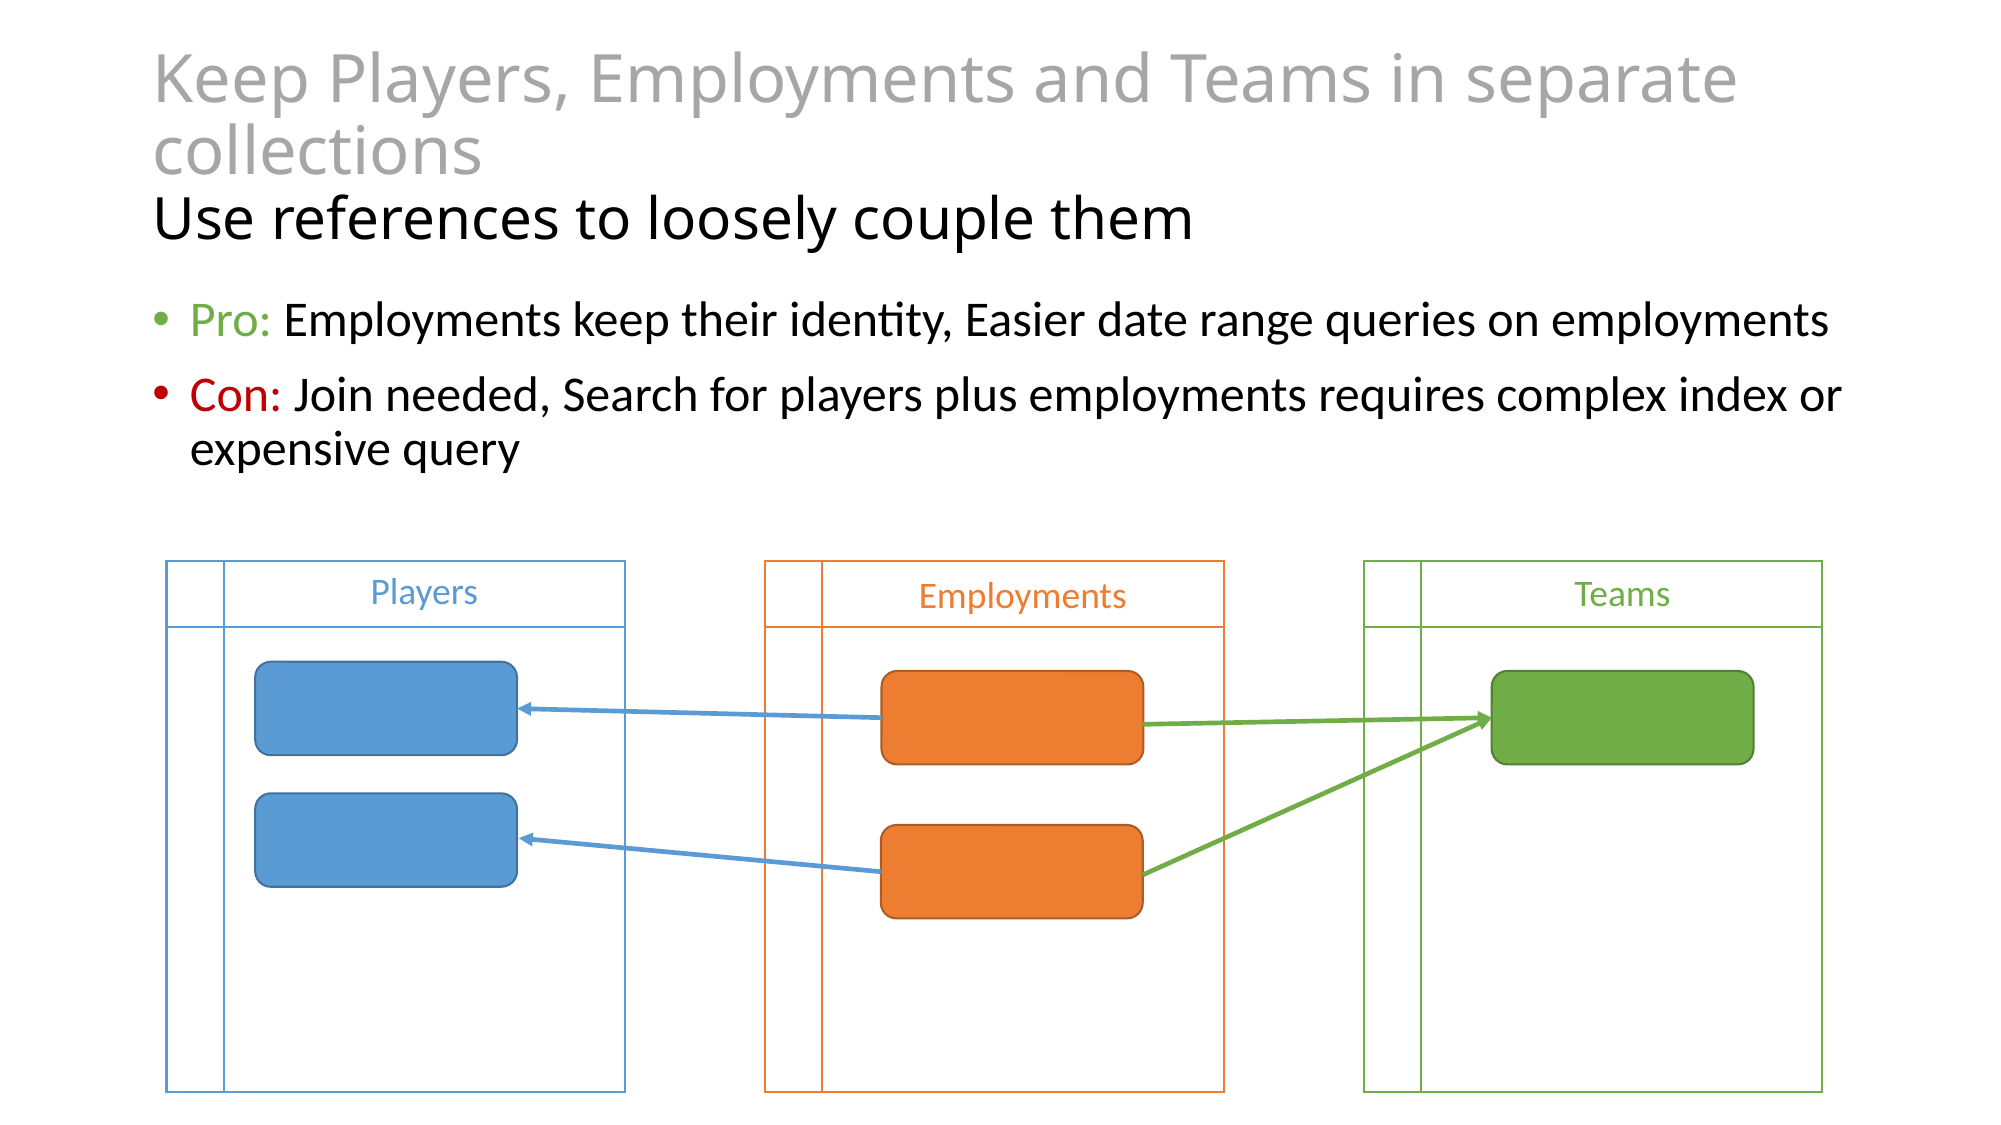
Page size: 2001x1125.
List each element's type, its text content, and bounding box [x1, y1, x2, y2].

text_box [879, 823, 1144, 920]
text_box Teams [1421, 561, 1824, 622]
list Pro: Employments keep their identity, Easier date range queries on employments Con: Join needed, Search for players plus employments requires complex index or expensive query [137, 286, 1863, 542]
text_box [518, 838, 881, 872]
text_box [516, 708, 882, 718]
text_box [880, 669, 1145, 766]
text_box [1490, 669, 1755, 766]
text_box [254, 660, 519, 757]
text_box Employments [822, 563, 1224, 624]
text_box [1142, 717, 1492, 875]
text_box [254, 792, 519, 888]
text_box Players [223, 559, 625, 620]
text_box [764, 560, 1225, 717]
text_box [165, 560, 626, 1093]
title Keep Players, Employments and Teams in separate collections Use references to loosely couple them [137, 59, 1863, 238]
text_box [764, 872, 1225, 1093]
text_box [764, 718, 1142, 838]
text_box [1363, 560, 1823, 1093]
